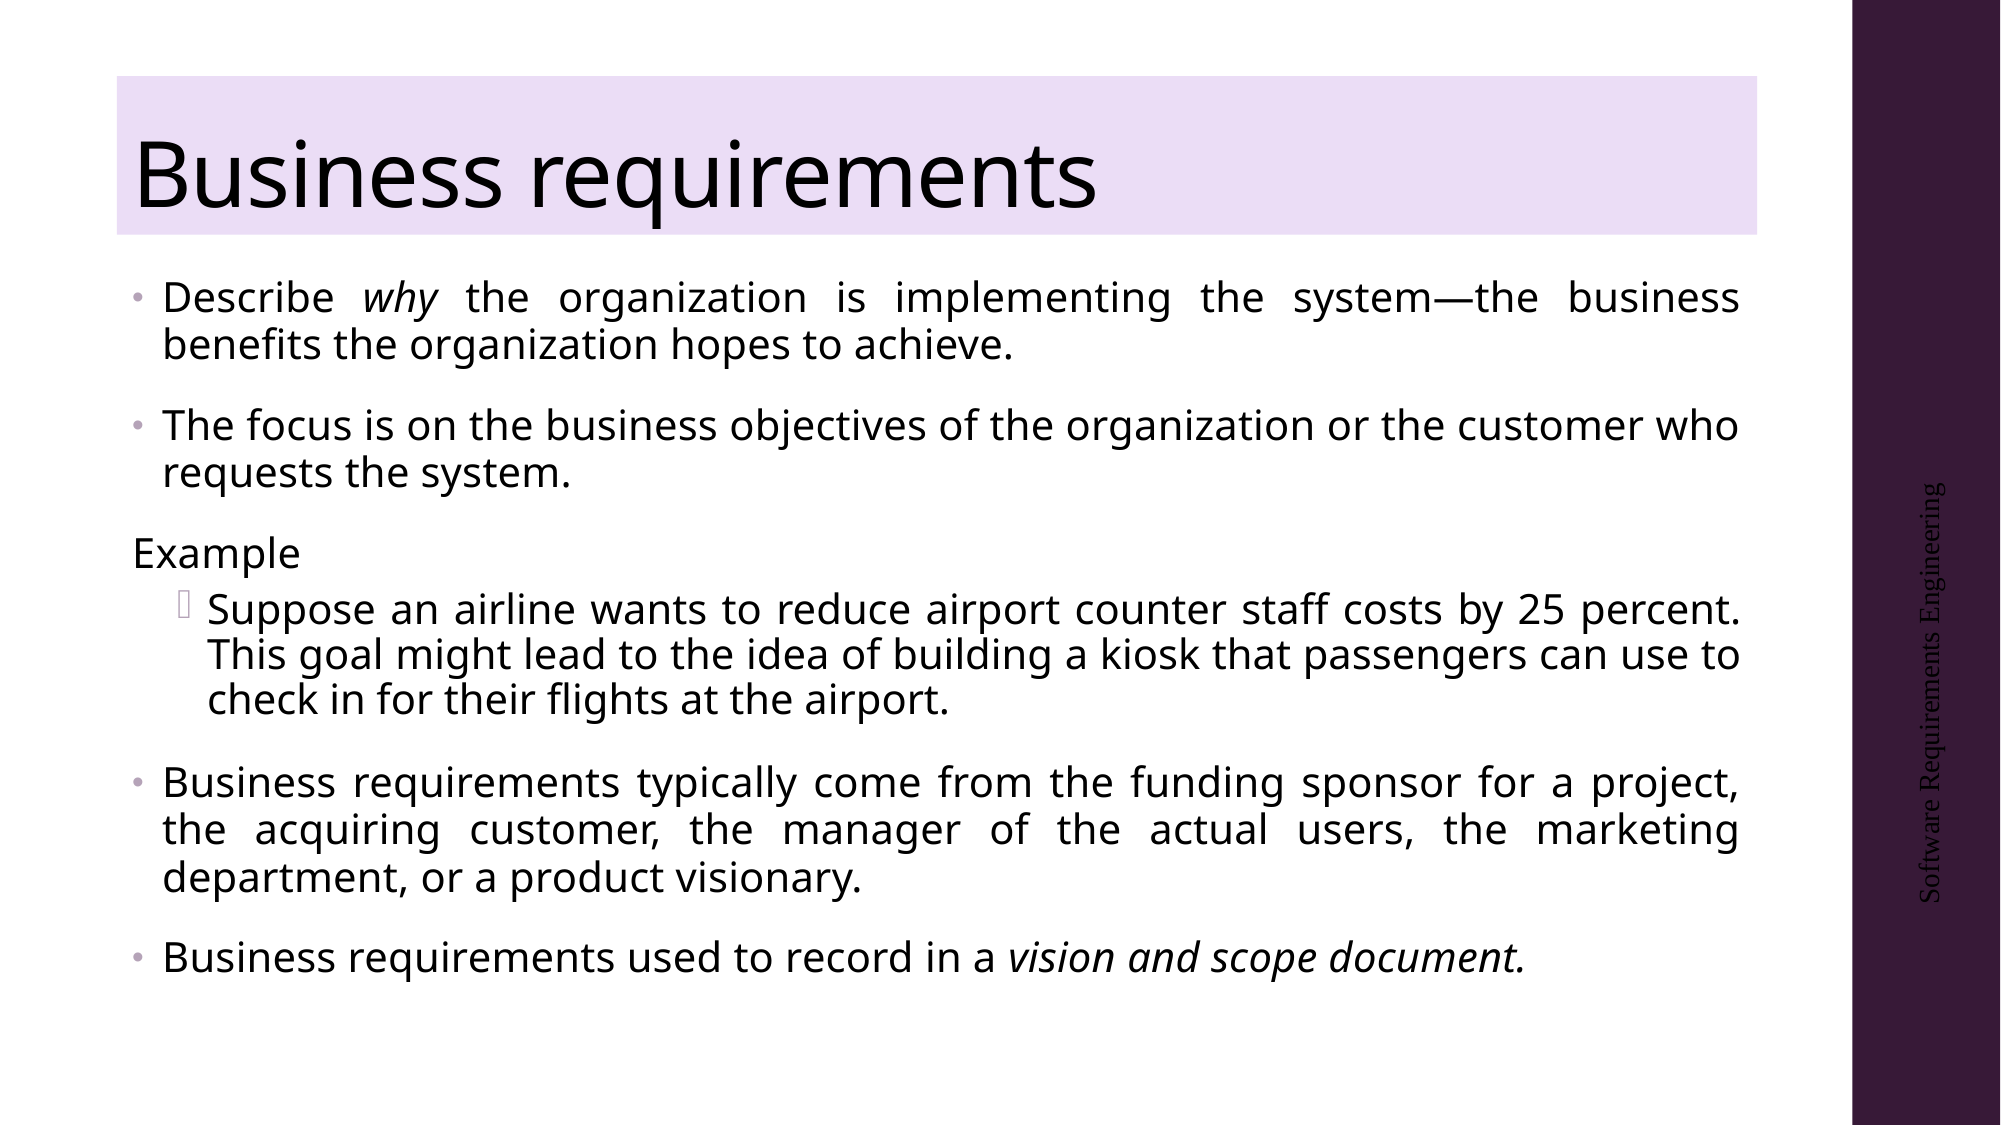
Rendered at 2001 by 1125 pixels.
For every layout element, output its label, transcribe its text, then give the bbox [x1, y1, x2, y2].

list Describe why the organization is implementing the system—the business benefits the organization hopes to achieve. The focus is on the business objectives of the organization or the customer who requests the system. Example Suppose an airline wants to reduce airport counter staff costs by 25 percent. This goal might lead to the idea of building a kiosk that passengers can use to check in for their flights at the airport. Business requirements typically come from the funding sponsor for a project, the acquiring customer, the manager of the actual users, the marketing department, or a product visionary. Business requirements used to record in a vision and scope document. [116, 266, 1758, 1014]
footer Software Requirements Engineering [1897, 400, 1958, 988]
title Business requirements [116, 76, 1758, 235]
